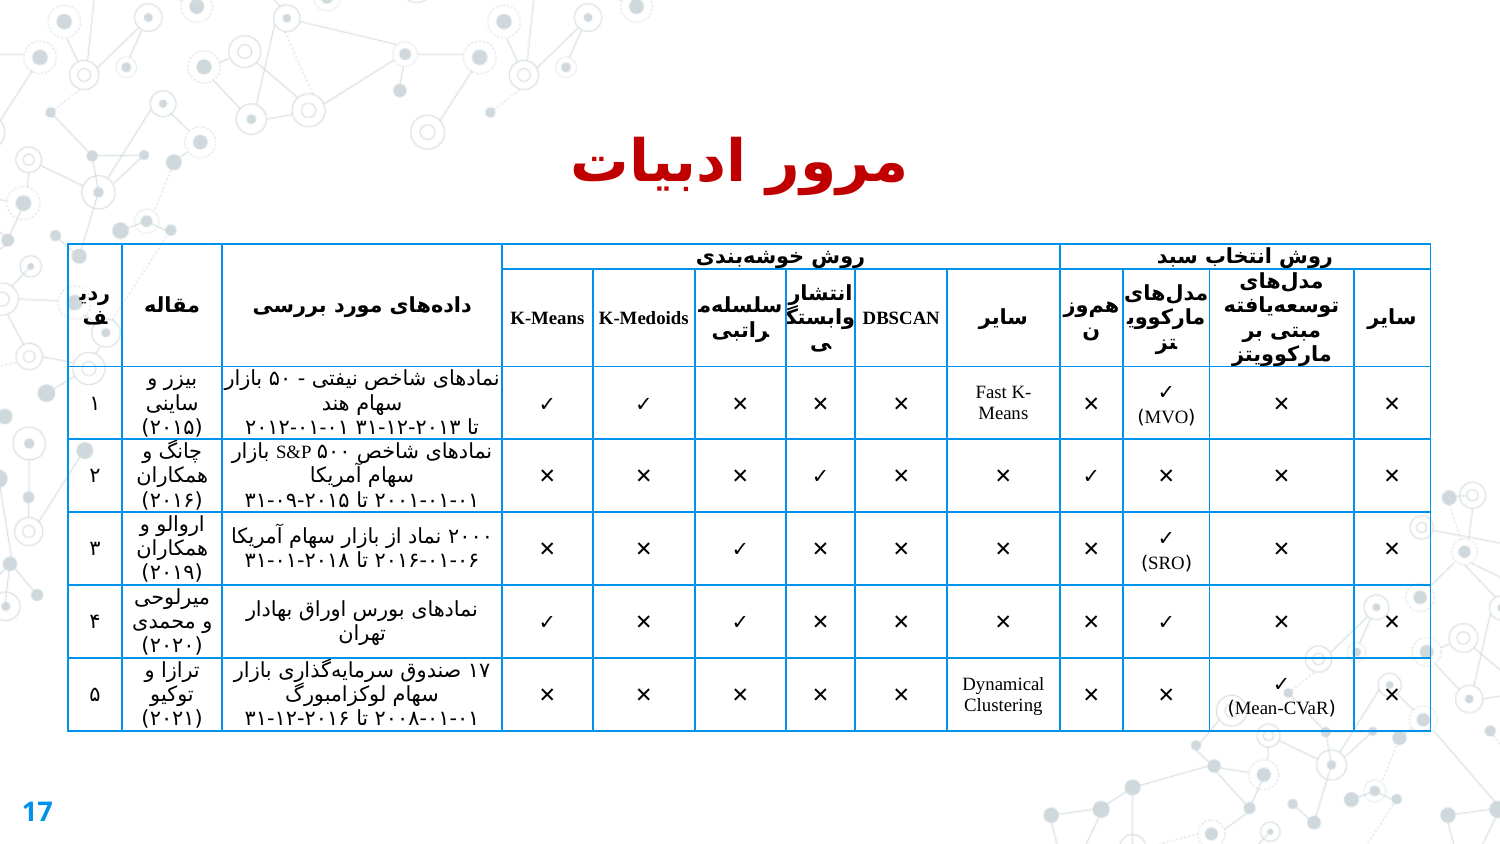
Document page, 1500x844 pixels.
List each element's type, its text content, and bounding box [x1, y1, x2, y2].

table_cell ✕ [787, 513, 854, 584]
table_cell ✕ [856, 367, 946, 438]
table_cell مدل‌های توسعه‌یافته مبتی بر مارکوویتز [1210, 270, 1353, 366]
picture [0, 0, 1500, 844]
table_cell ✕ [1210, 367, 1353, 438]
table_cell Fast K-Means [948, 367, 1059, 438]
table_cell ✕ [787, 659, 854, 730]
table_cell مدل‌های مارکوویتز [1124, 270, 1209, 366]
table_cell ✕ [856, 513, 946, 584]
table_cell ✕ [696, 367, 785, 438]
table_cell ✓ (Mean-CVaR) [1210, 659, 1353, 730]
table_header روش خوشه‌بندی [503, 245, 1059, 268]
table_cell ✓ [594, 367, 694, 438]
table_cell ✕ [856, 586, 946, 657]
table_cell ✕ [1061, 513, 1122, 584]
table_cell ✕ [1124, 659, 1209, 730]
table_cell ✕ [594, 659, 694, 730]
table_cell ۳ [69, 513, 121, 584]
table_cell ✕ [1061, 586, 1122, 657]
table_cell ✕ [503, 513, 592, 584]
table_cell ۲۰۰۰ نماد از بازار سهام آمریکا ۲۰۱۶-۰۱-۰۶ تا ۲۰۱۸-۰۱-۳۱ [223, 513, 501, 584]
table_cell ✕ [594, 513, 694, 584]
table_cell میرلوحی و محمدی (۲۰۲۰) [123, 586, 221, 657]
table_cell ✕ [1355, 586, 1430, 657]
table_cell ✕ [594, 440, 694, 511]
table_cell ✕ [1355, 440, 1430, 511]
table_cell ✕ [696, 440, 785, 511]
table_cell ✕ [787, 367, 854, 438]
table_cell نمادهای بورس اوراق بهادار تهران [223, 586, 501, 657]
table_cell ✕ [948, 513, 1059, 584]
table_cell ۱۷ صندوق سرمایه‌گذاری بازار سهام لوکزامبورگ ۲۰۰۸-۰۱-۰۱ تا ۲۰۱۶-۱۲-۳۱ [223, 659, 501, 730]
table_cell چانگ و همکاران (۲۰۱۶) [123, 440, 221, 511]
table_cell ✕ [503, 659, 592, 730]
table_cell اروالو و همکاران (۲۰۱۹) [123, 513, 221, 584]
table_header داده‌های مورد بررسی [223, 245, 501, 366]
table_header ردیف [69, 245, 121, 366]
table_cell ترازا و توکیو (۲۰۲۱) [123, 659, 221, 730]
table_cell نمادهای شاخص S&P ۵۰۰ بازار سهام آمریکا ۲۰۰۱-۰۱-۰۱ تا ۲۰۱۵-۰۹-۳۱ [223, 440, 501, 511]
table_cell ✕ [1061, 659, 1122, 730]
table_cell ۲ [69, 440, 121, 511]
table_cell سلسله‌مراتبی [696, 270, 785, 366]
table_cell ✕ [787, 586, 854, 657]
table_cell ✕ [1061, 367, 1122, 438]
table_cell ✕ [1355, 659, 1430, 730]
table_cell ✕ [594, 586, 694, 657]
table_cell ✓ (MVO) [1124, 367, 1209, 438]
text_box مرور ادبیات [128, 100, 1372, 216]
table_cell ✓ [696, 586, 785, 657]
table_cell DBSCAN [856, 270, 946, 366]
table_cell ۵ [69, 659, 121, 730]
table_cell ۴ [69, 586, 121, 657]
table_cell ✕ [503, 440, 592, 511]
table_cell ✕ [696, 659, 785, 730]
table_cell انتشار وابستگی [787, 270, 854, 366]
table_cell ✕ [1124, 440, 1209, 511]
table_cell ✕ [856, 440, 946, 511]
table_cell ✓ [1061, 440, 1122, 511]
table_cell ✕ [856, 659, 946, 730]
table_cell ✕ [1210, 513, 1353, 584]
table_cell ✕ [1210, 586, 1353, 657]
table_cell بیزر و ساینی (۲۰۱۵) [123, 367, 221, 438]
table_cell K-Means [503, 270, 592, 366]
table_cell هم‌وزن [1061, 270, 1122, 366]
table_cell K-Medoids [594, 270, 694, 366]
table_cell ✓ [696, 513, 785, 584]
table_cell Dynamical Clustering [948, 659, 1059, 730]
table_cell ✕ [948, 586, 1059, 657]
table_cell سایر [948, 270, 1059, 366]
table_header روش انتخاب سبد [1061, 245, 1430, 268]
table_cell ✕ [1210, 440, 1353, 511]
table_cell ✕ [948, 440, 1059, 511]
table_cell ✓ [503, 367, 592, 438]
table_header مقاله [123, 245, 221, 366]
table_cell ✓ [503, 586, 592, 657]
table_cell ✕ [1355, 513, 1430, 584]
table_cell سایر [1355, 270, 1430, 366]
table_cell ✓ [787, 440, 854, 511]
table_cell ✓ (SRO) [1124, 513, 1209, 584]
table_cell ✕ [1355, 367, 1430, 438]
table_cell نمادهای شاخص نیفتی - ۵۰ بازار سهام هند ۲۰۱۲-۰۱-۰۱ تا ۲۰۱۳-۱۲-۳۱ [223, 367, 501, 438]
text_box 17 [0, 779, 68, 844]
table_cell ✓ [1124, 586, 1209, 657]
table_cell ۱ [69, 367, 121, 438]
